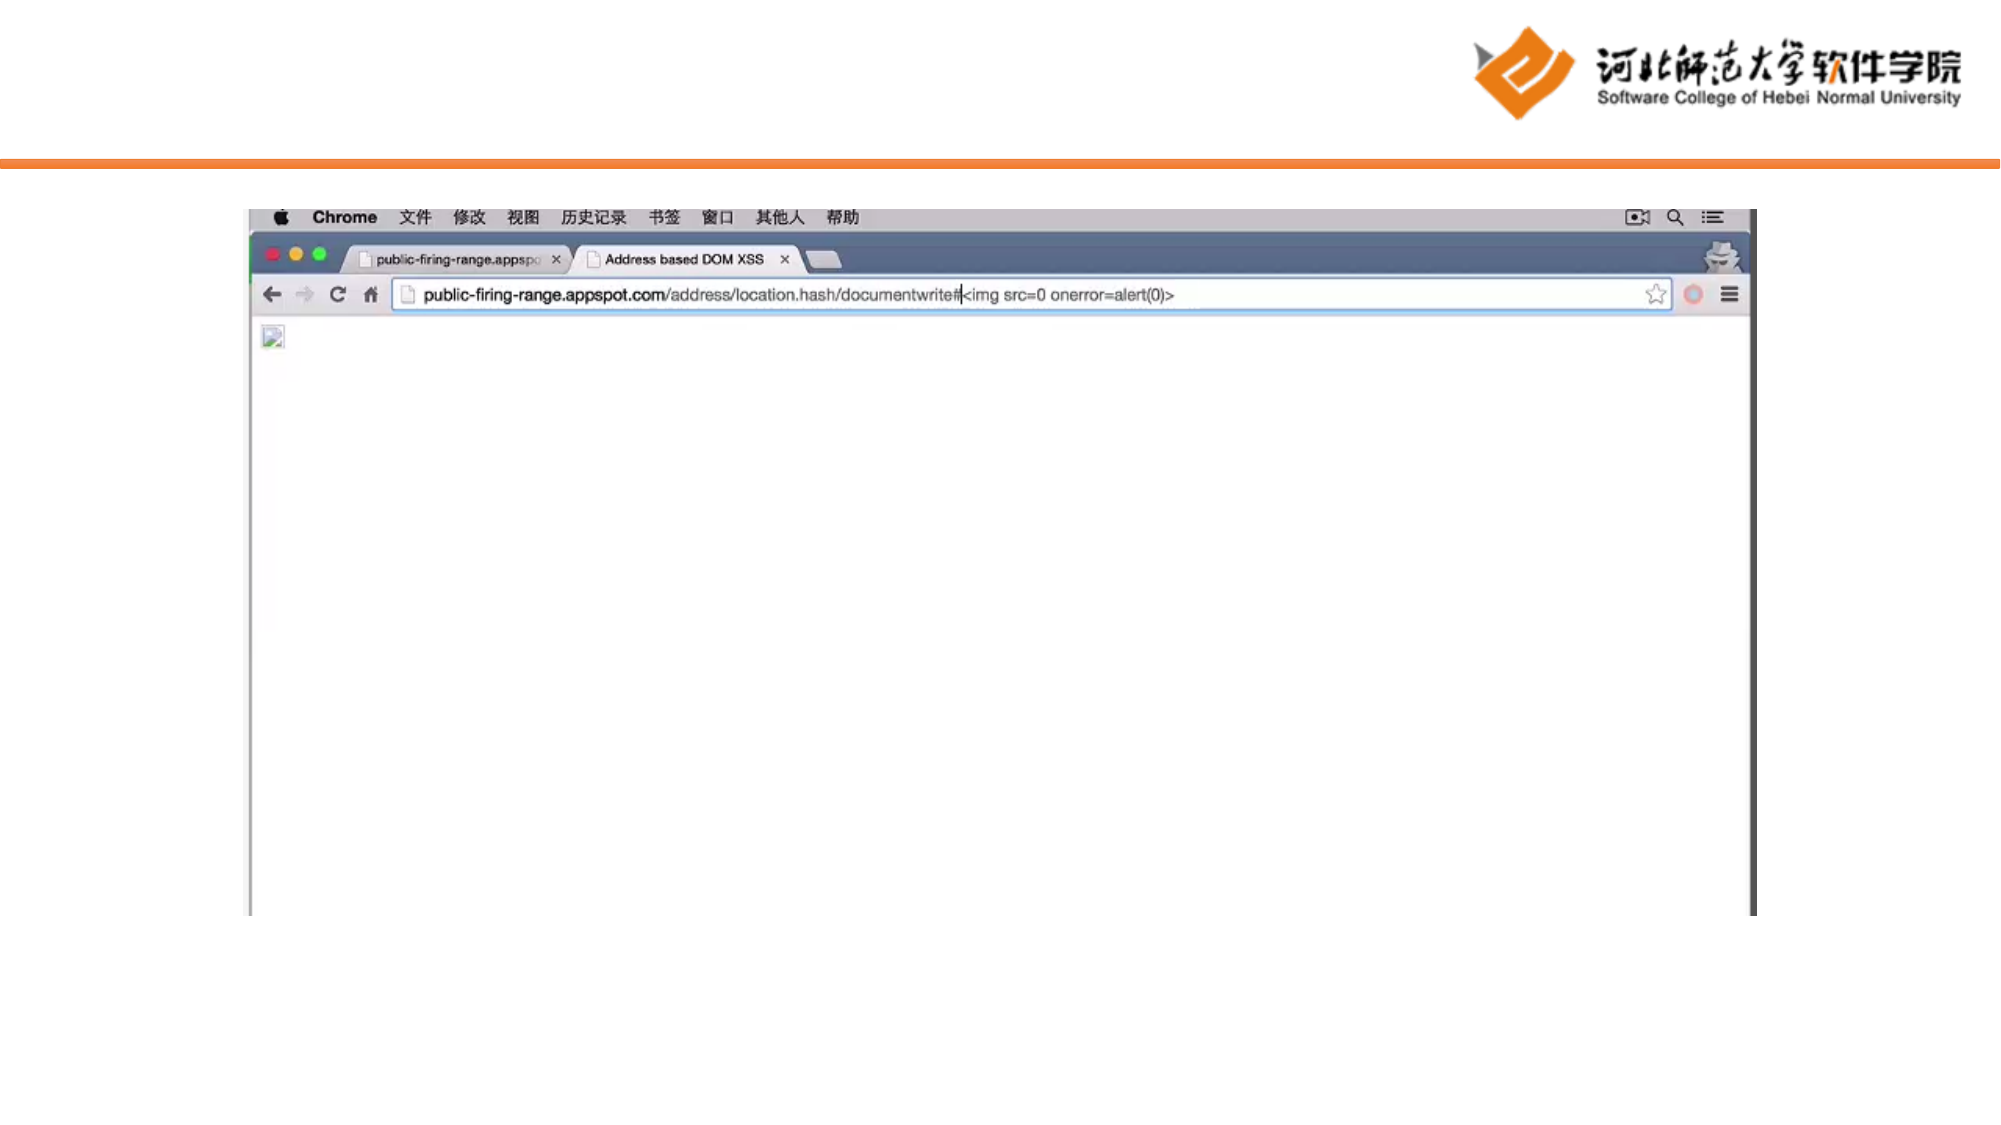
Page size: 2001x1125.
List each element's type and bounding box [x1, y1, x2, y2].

picture [1460, 18, 1988, 126]
picture [243, 209, 1757, 916]
